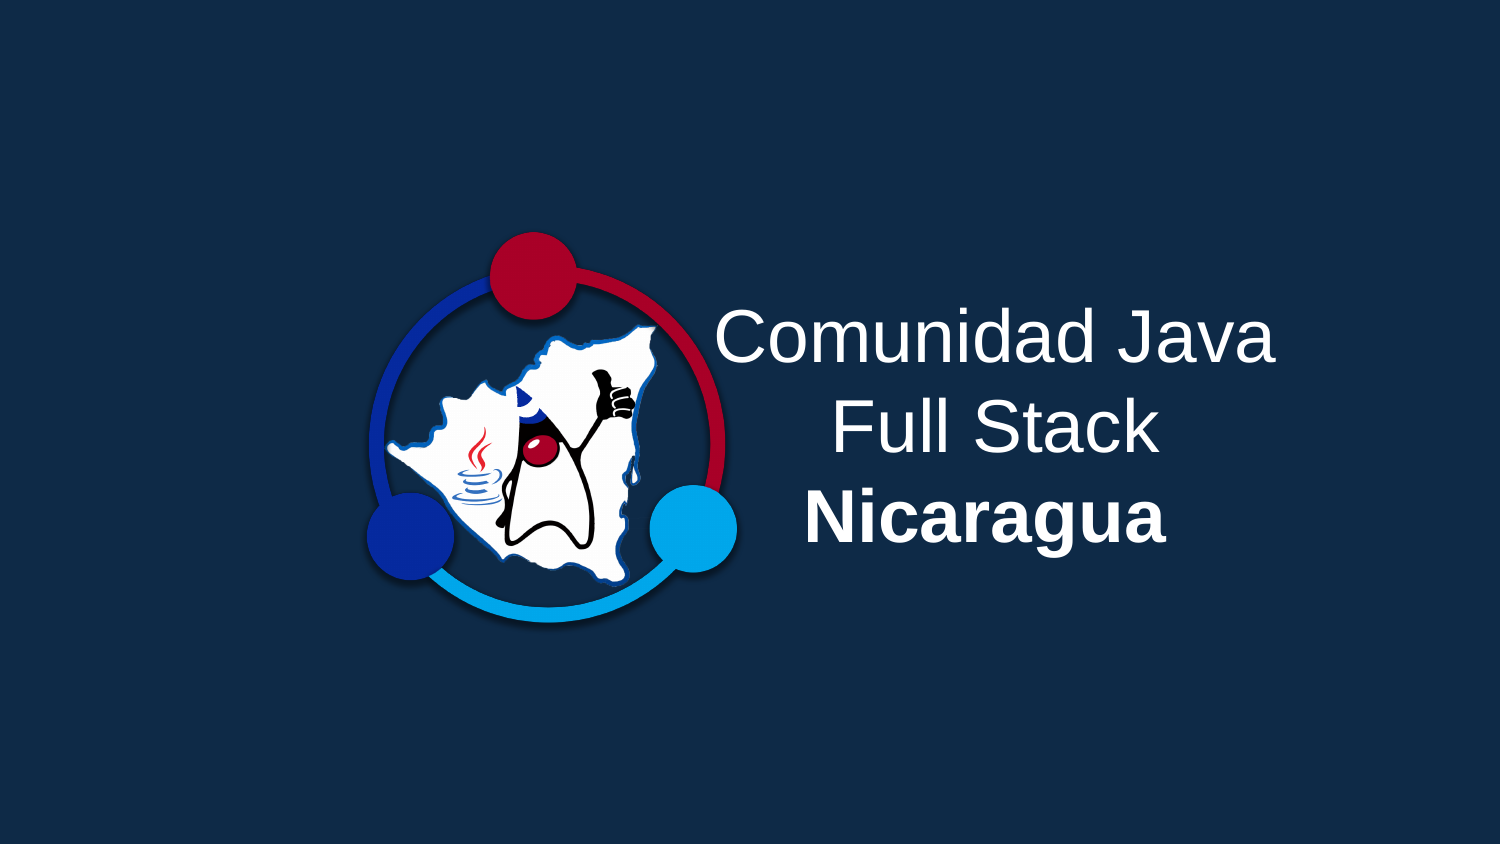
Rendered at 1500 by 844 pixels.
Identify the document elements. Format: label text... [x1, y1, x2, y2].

picture [284, 194, 819, 725]
text_box Comunidad Java Full Stack Nicaragua [824, 272, 1358, 562]
